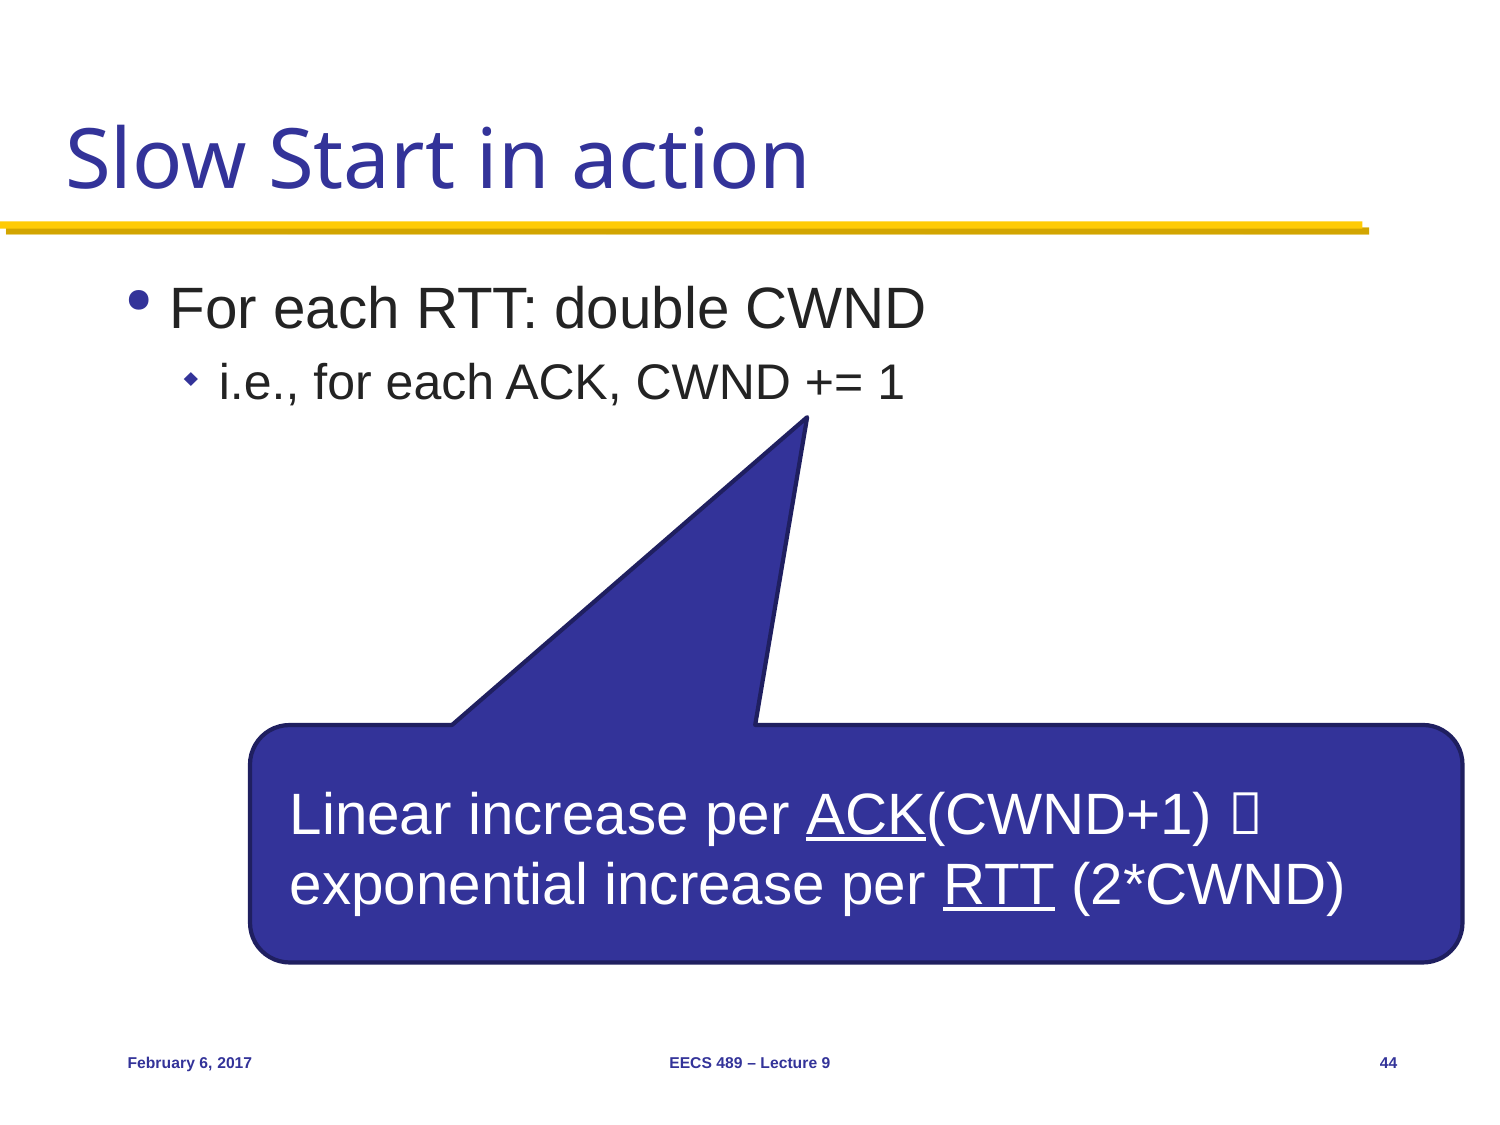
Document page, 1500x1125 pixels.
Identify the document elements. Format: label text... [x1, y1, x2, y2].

title Slow Start in action [49, 24, 1451, 213]
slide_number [112, 1024, 426, 1101]
text_box Linear increase per ACK(CWND+1)  exponential increase per RTT (2*CWND) [275, 768, 1450, 924]
slide_number 44 [1312, 1024, 1413, 1101]
text_box [247, 415, 1465, 965]
list For each RTT: double CWND i.e., for each ACK, CWND += 1 [112, 262, 1413, 988]
footer EECS 489 – Lecture 9 [512, 1024, 988, 1101]
